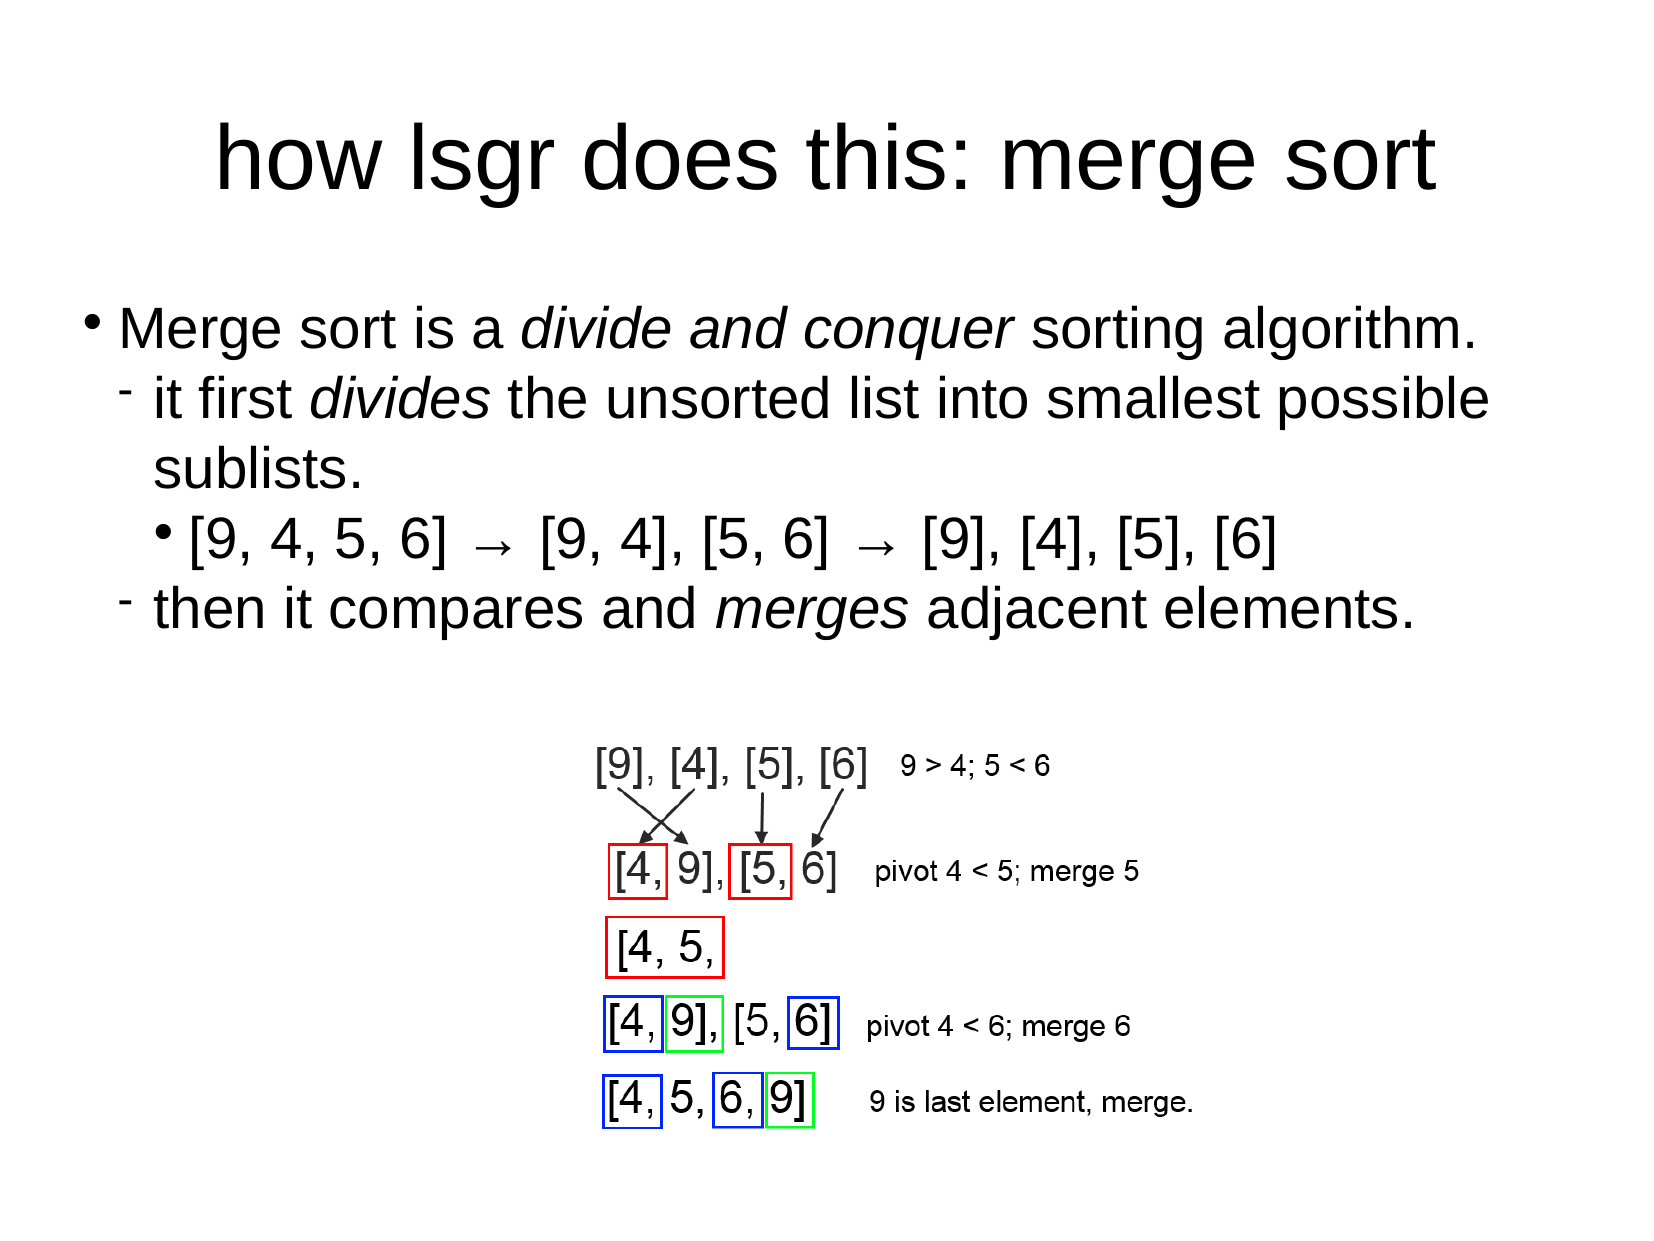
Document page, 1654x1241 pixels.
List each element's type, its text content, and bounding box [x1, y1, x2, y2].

picture [244, 707, 1201, 1186]
text_box Merge sort is a divide and conquer sorting algorithm. it first divides the unsorted list into smallest possible sublists. [9, 4, 5, 6] → [9, 4], [5, 6] → [9], [4], [5], [6] then it compares and merges adjacent elements. [82, 290, 1571, 1010]
text_box how lsgr does this: merge sort [82, 49, 1571, 257]
